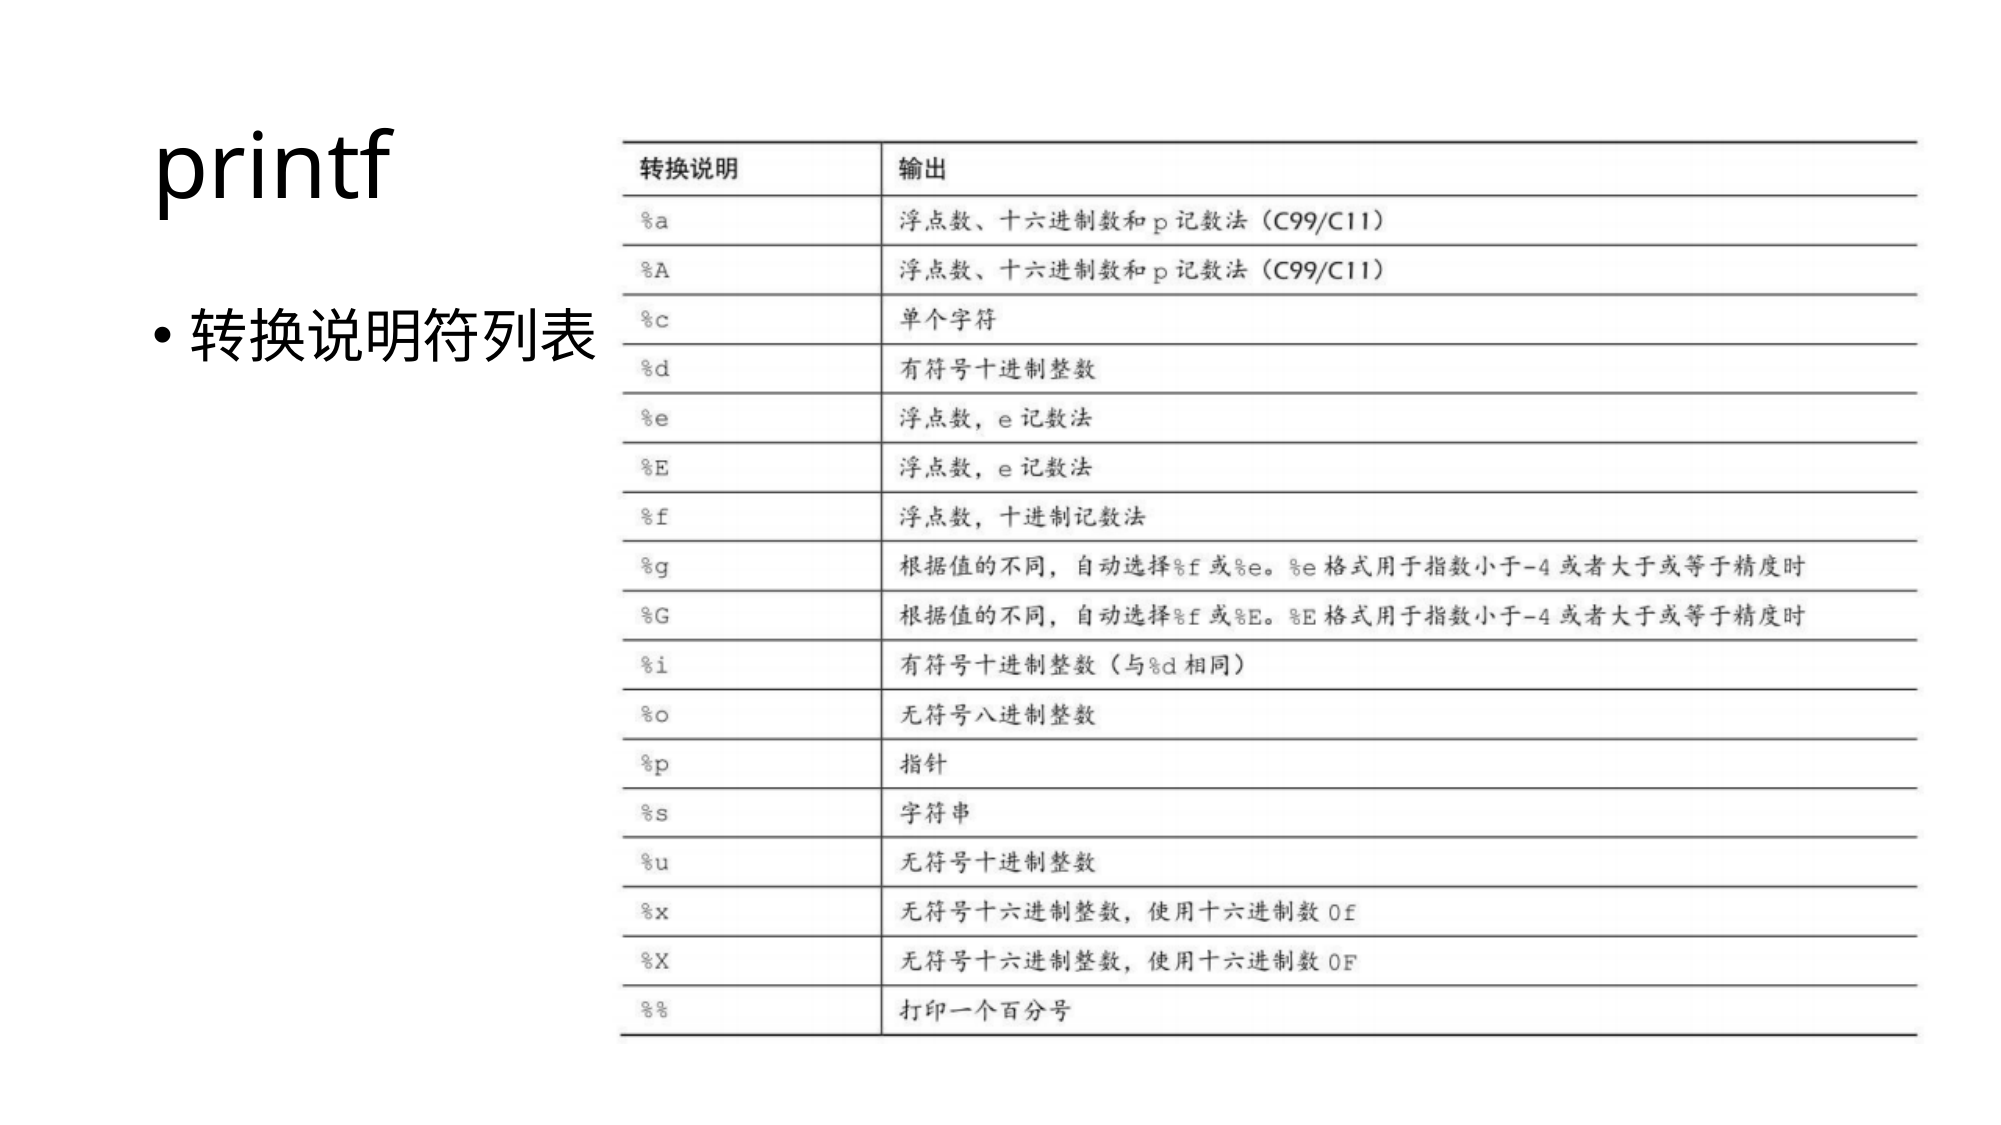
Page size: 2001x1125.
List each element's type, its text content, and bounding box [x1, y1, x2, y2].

picture [612, 136, 1935, 1044]
title printf [137, 59, 1863, 278]
list 转换说明符列表 [137, 299, 612, 1014]
